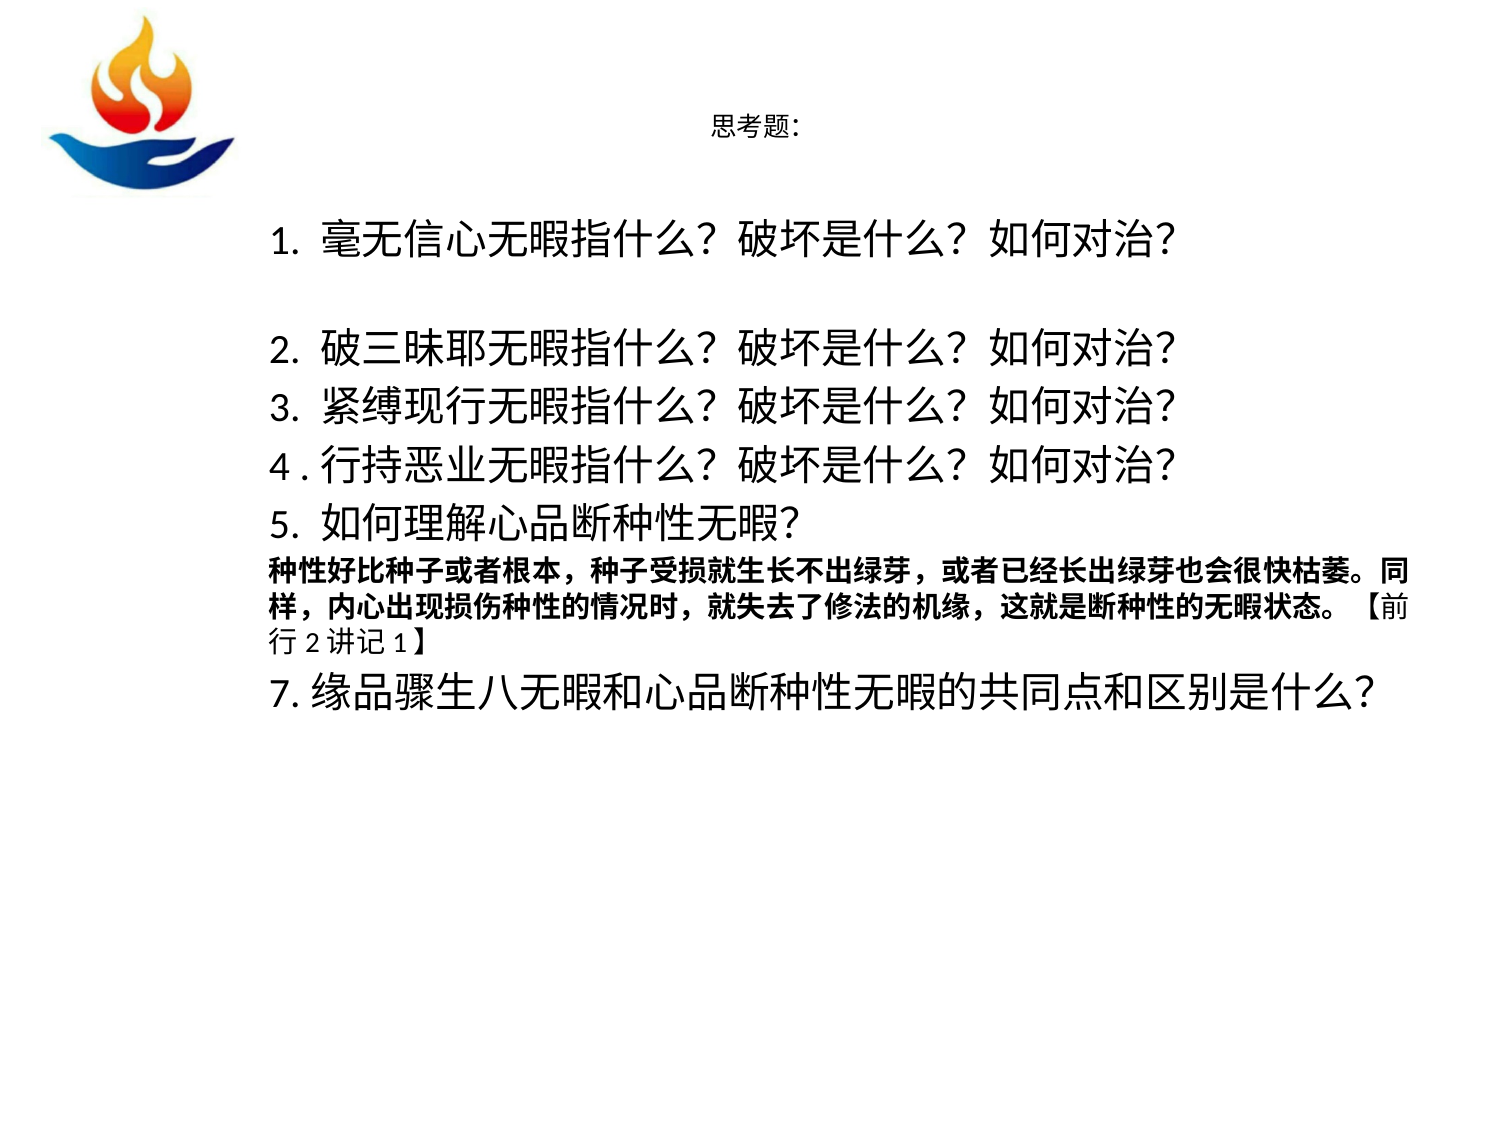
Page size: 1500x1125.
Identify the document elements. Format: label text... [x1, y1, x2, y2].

picture [40, 6, 244, 226]
list 1. 毫无信心无暇指什么？破坏是什么？如何对治？ 2. 破三昧耶无暇指什么？破坏是什么？如何对治？ 3. 紧缚现行无暇指什么？破坏是什么？如何对治？ 4 .行持恶业无暇指什么？破坏是什么？如何对治？ 5. 如何理解心品断种性无暇？ 种性好比种子或者根本，种子受损就生长不出绿芽，或者已经长出绿芽也会很快枯萎。同样，内心出现损伤种性的情况时，就失去了修法的机缘，这就是断种性的无暇状态。【前行2讲记1】 7.缘品骤生八无暇和心品断种性无暇的共同点和区别是什么？ [253, 137, 1425, 1005]
title 思考题： [249, 101, 1439, 183]
